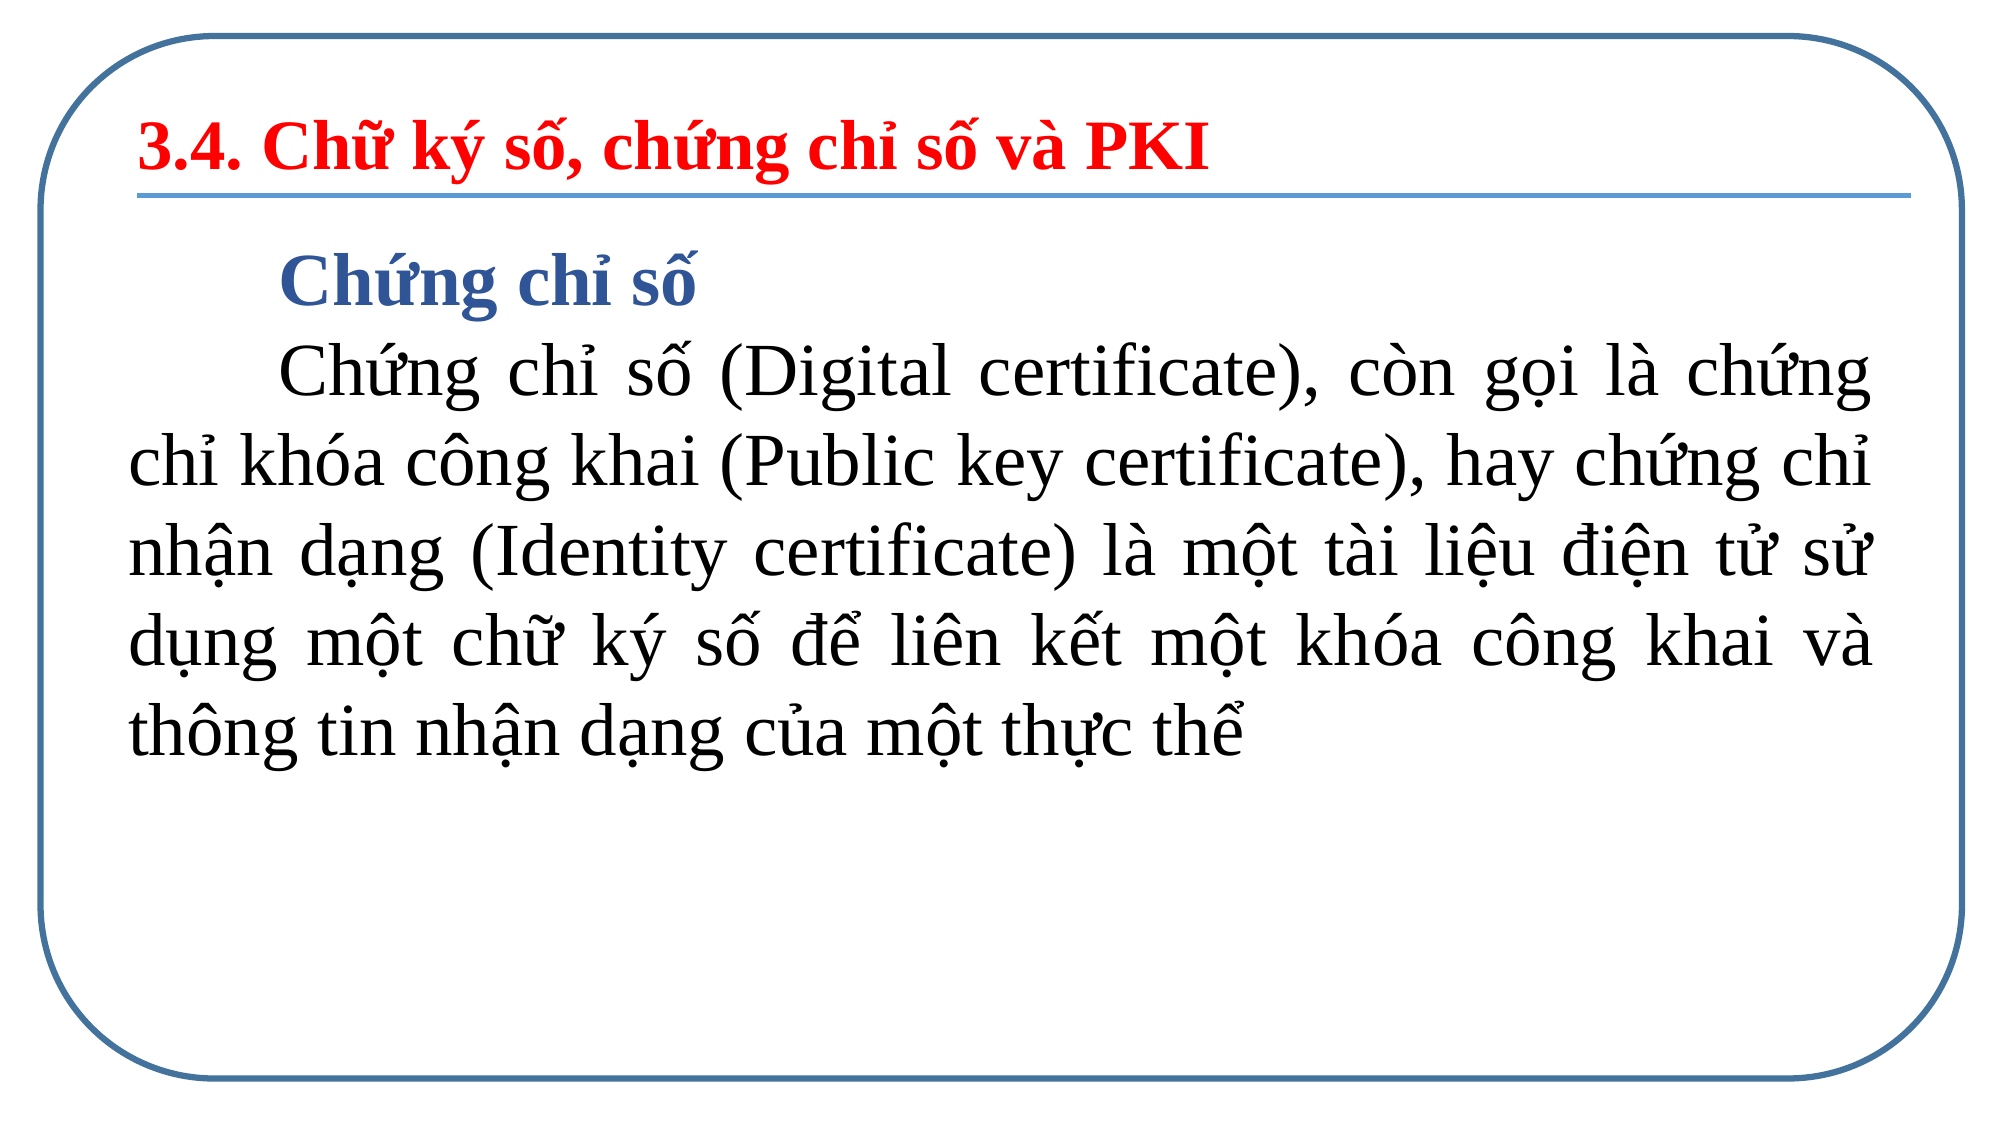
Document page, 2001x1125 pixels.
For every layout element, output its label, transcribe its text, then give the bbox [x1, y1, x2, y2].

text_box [40, 35, 1962, 1079]
text_box 3.4. Chữ ký số, chứng chỉ số và PKI [1962, 90, 1970, 191]
